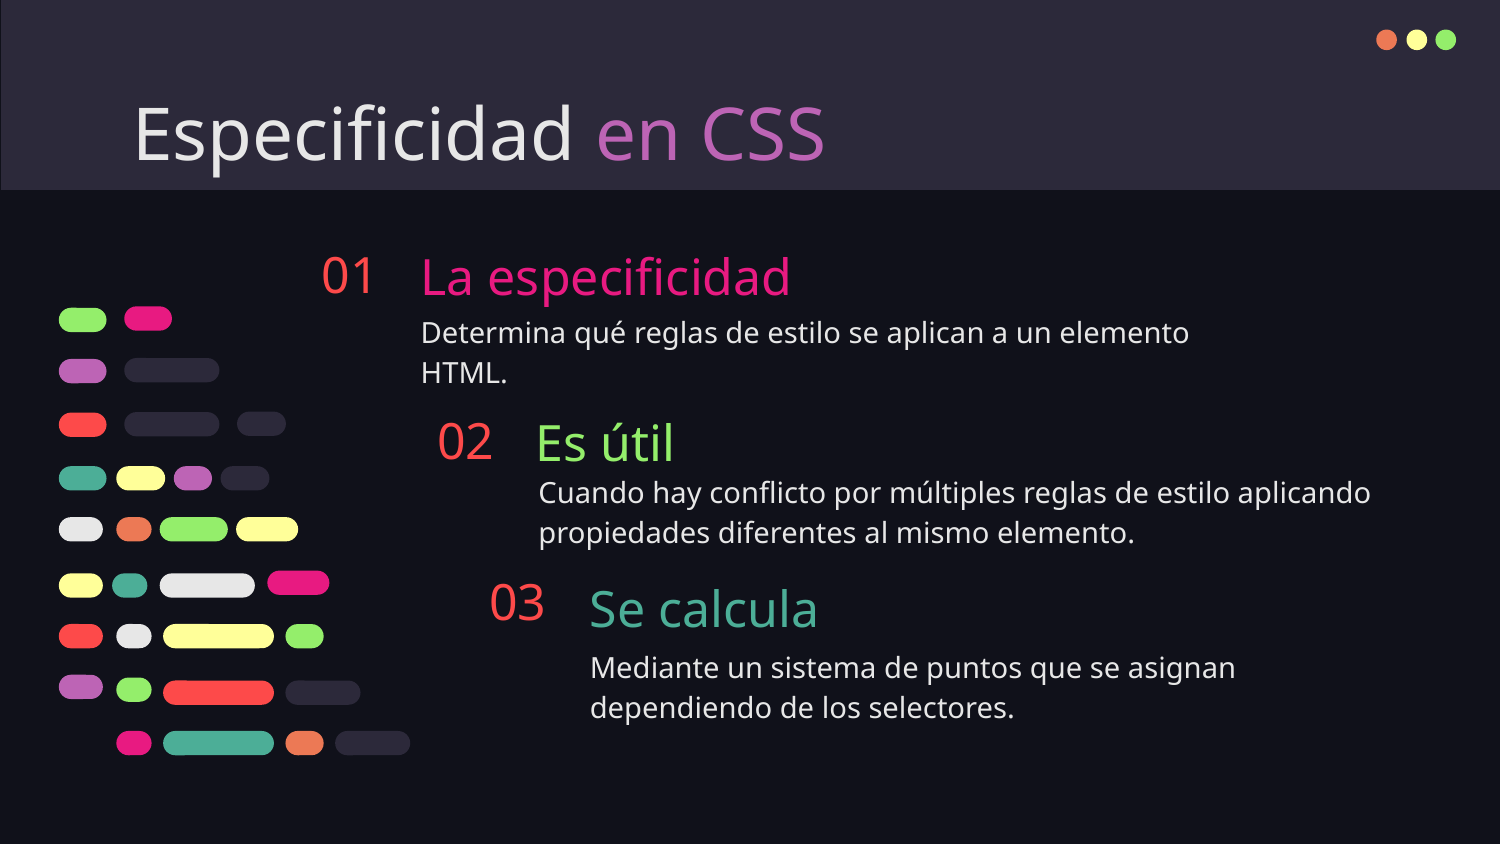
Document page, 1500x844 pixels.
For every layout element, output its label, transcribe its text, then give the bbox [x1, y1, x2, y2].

subtitle Es útil [520, 407, 1212, 487]
subtitle La especificidad [405, 241, 1097, 321]
title 03 [474, 573, 574, 628]
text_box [58, 306, 411, 756]
title 02 [422, 407, 520, 472]
subtitle Cuando hay conflicto por múltiples reglas de estilo aplicando propiedades diferentes al mismo elemento. [523, 454, 1444, 549]
title 01 [306, 241, 405, 304]
subtitle Determina qué reglas de estilo se aplican a un elemento HTML. [415, 294, 1280, 710]
title Especificidad en CSS [116, 72, 1382, 167]
subtitle Mediante un sistema de puntos que se asignan dependiendo de los selectores. [574, 628, 1314, 723]
subtitle Se calcula [574, 573, 1266, 653]
